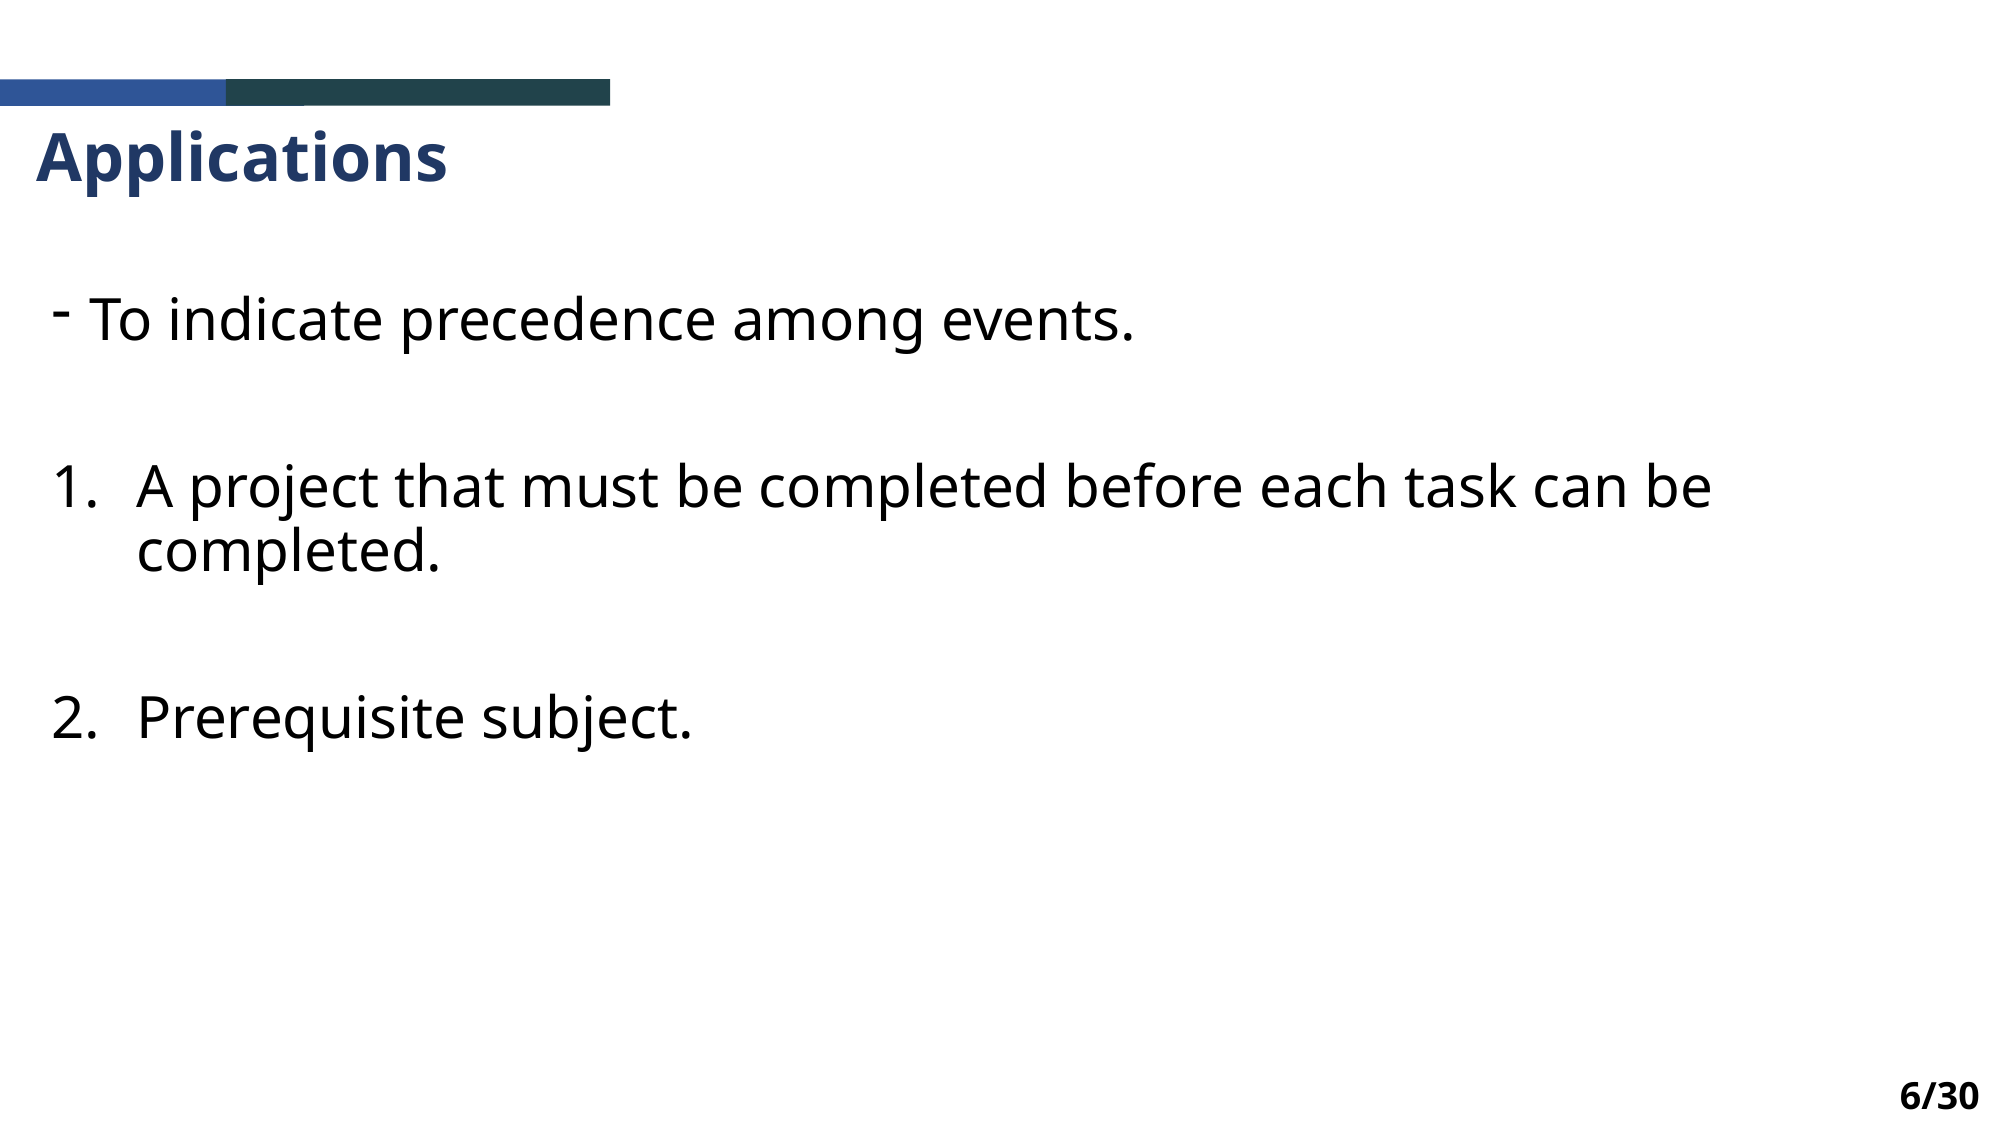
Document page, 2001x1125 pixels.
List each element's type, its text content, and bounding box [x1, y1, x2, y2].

text_box 6/30 [1885, 1064, 2000, 1125]
list To indicate precedence among events. A project that must be completed before each task can be completed. Prerequisite subject. [36, 282, 1735, 997]
text_box Applications [21, 106, 902, 202]
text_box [0, 79, 611, 106]
